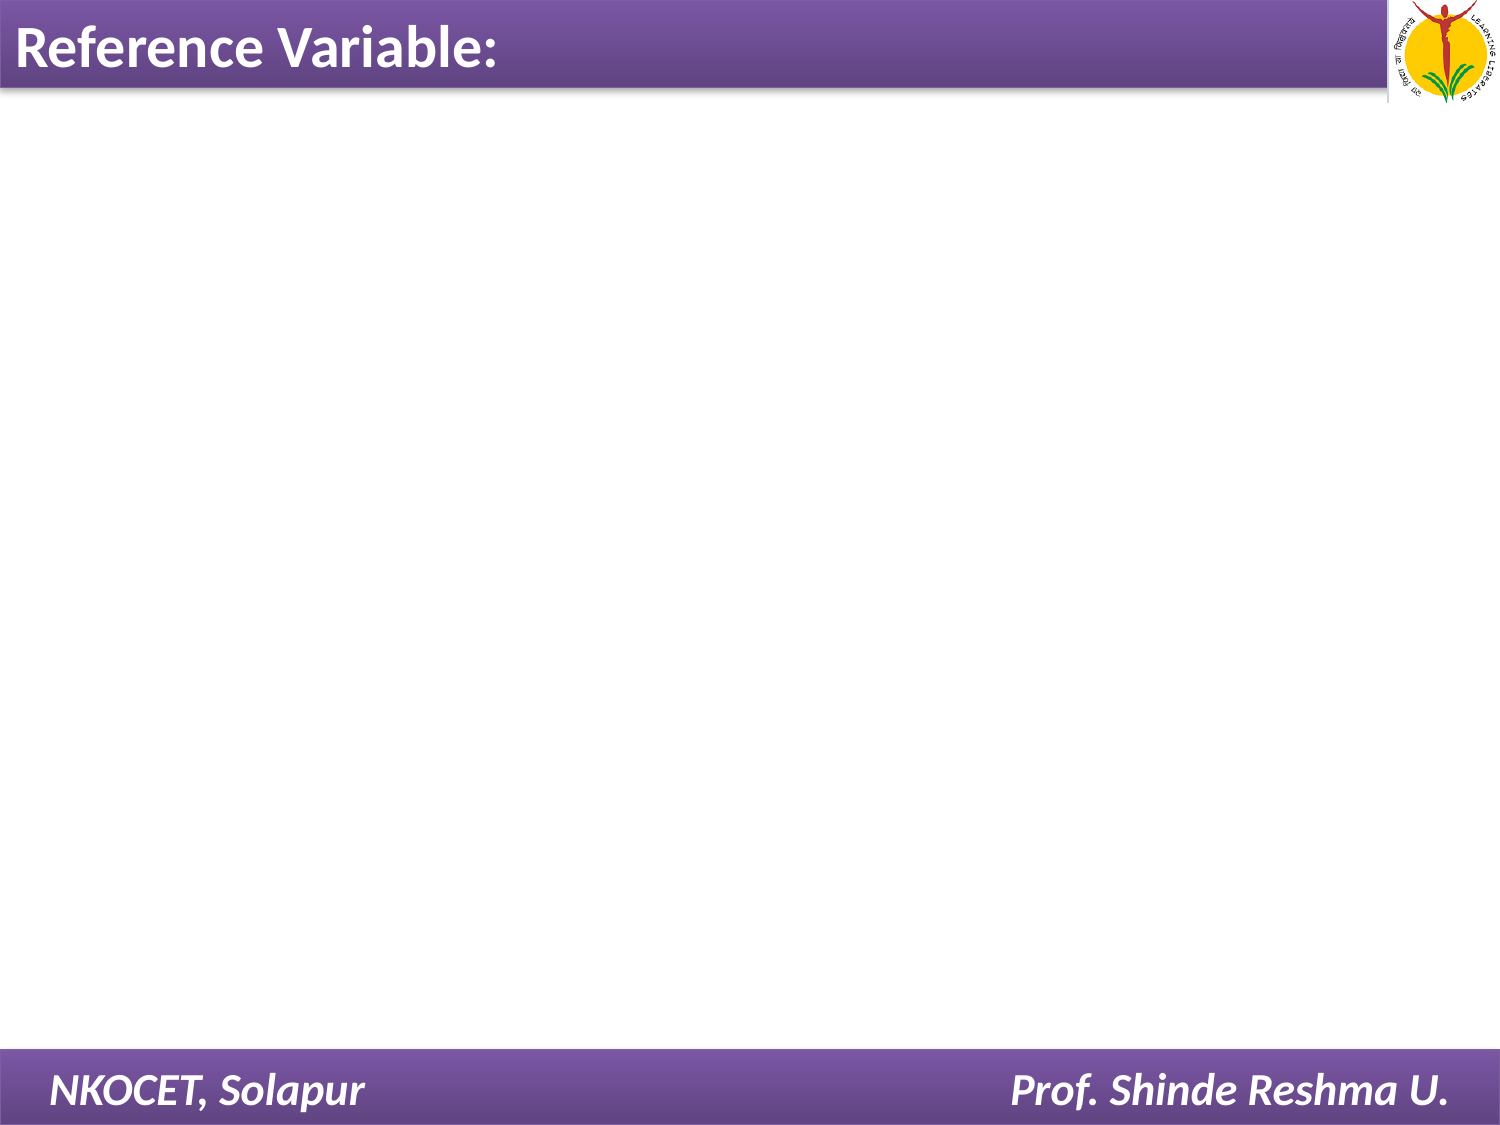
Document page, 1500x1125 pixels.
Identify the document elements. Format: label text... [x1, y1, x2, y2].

text_box NKOCET, Solapur Prof. Shinde Reshma U. [0, 1049, 1500, 1125]
picture [1387, 0, 1500, 104]
title Reference Variable: [0, 0, 1385, 88]
